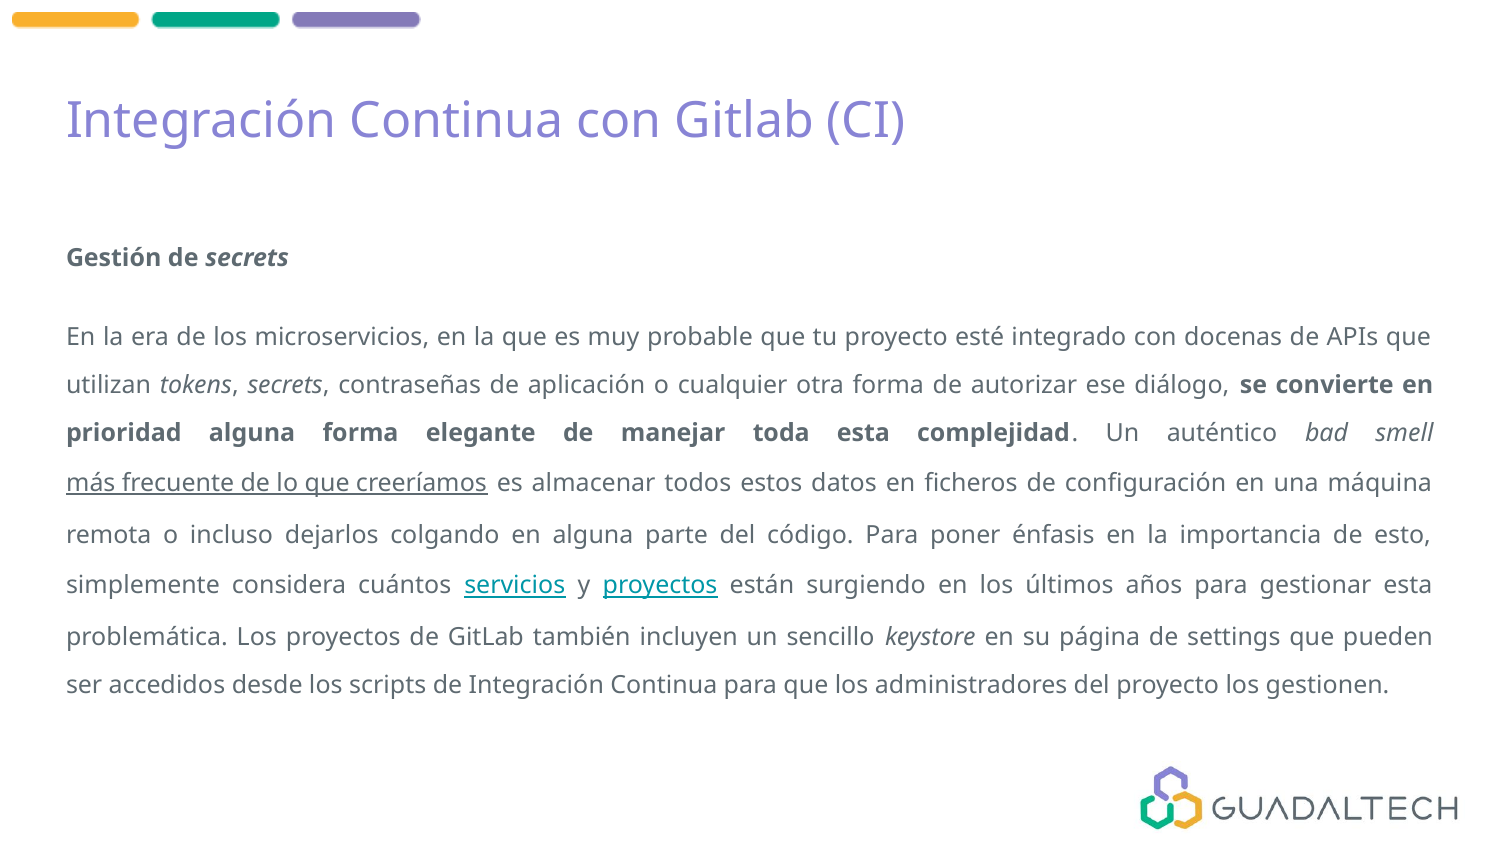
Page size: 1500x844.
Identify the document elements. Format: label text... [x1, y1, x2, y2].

picture [1124, 761, 1473, 834]
list Gestión de secrets En la era de los microservicios, en la que es muy probable que tu proyecto esté integrado con docenas de APIs que utilizan tokens, secrets, contraseñas de aplicación o cualquier otra forma de autorizar ese diálogo, se convierte en prioridad alguna forma elegante de manejar toda esta complejidad. Un auténtico bad smell más frecuente de lo que creeríamos es almacenar todos estos datos en ficheros de configuración en una máquina remota o incluso dejarlos colgando en alguna parte del código. Para poner énfasis en la importancia de esto, simplemente considera cuántos servicios y proyectos están surgiendo en los últimos años para gestionar esta problemática. Los proyectos de GitLab también incluyen un sencillo keystore en su página de settings que pueden ser accedidos desde los scripts de Integración Continua para que los administradores del proyecto los gestionen. [51, 221, 1449, 783]
title Integración Continua con Gitlab (CI) [51, 72, 1449, 167]
picture [12, 12, 421, 29]
